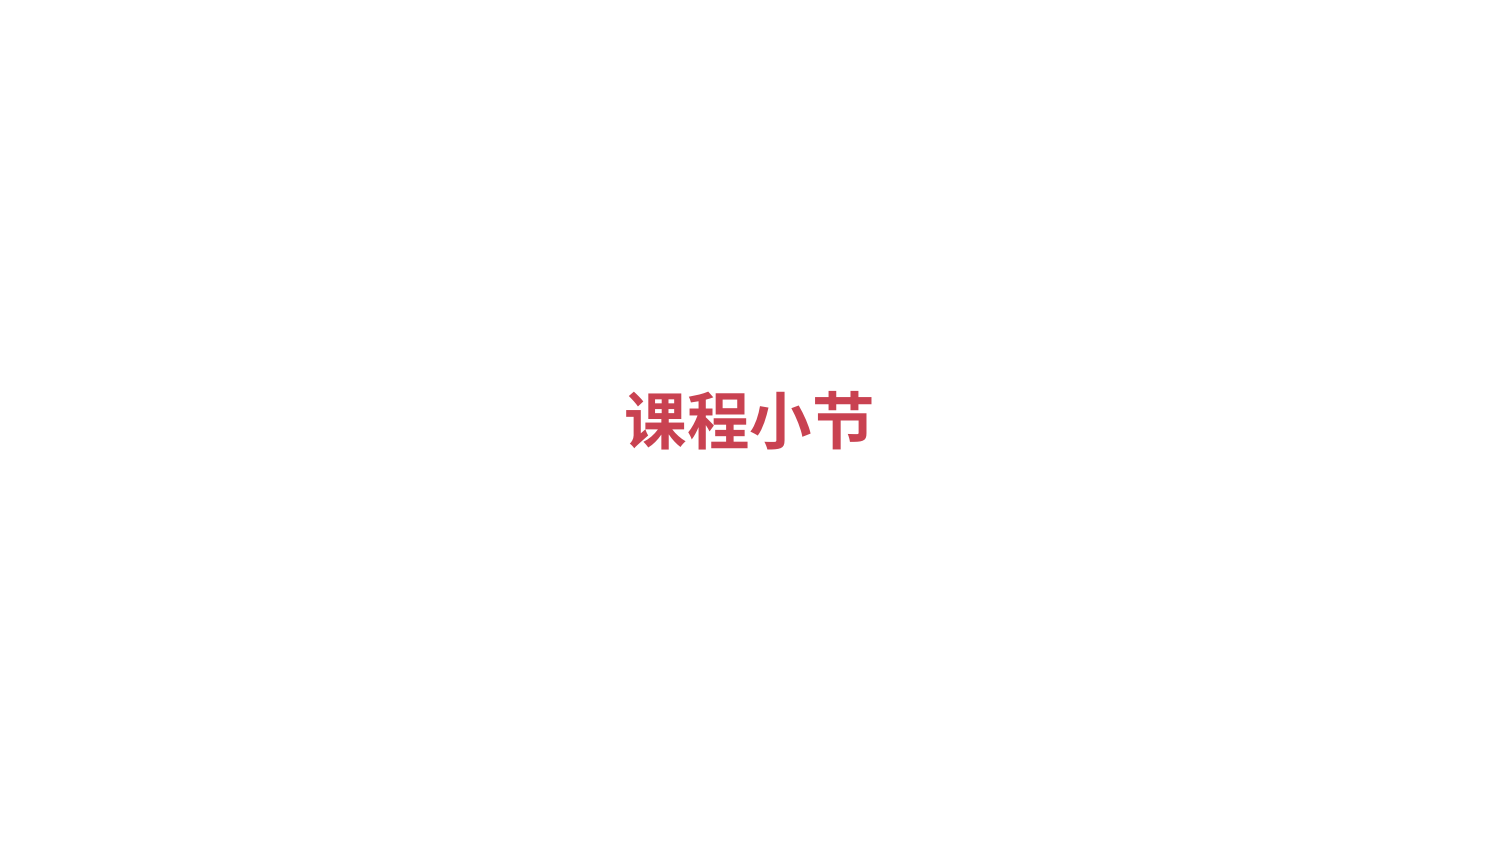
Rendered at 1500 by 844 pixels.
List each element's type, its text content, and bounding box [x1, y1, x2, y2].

text_box 课程小节 [74, 374, 1425, 470]
